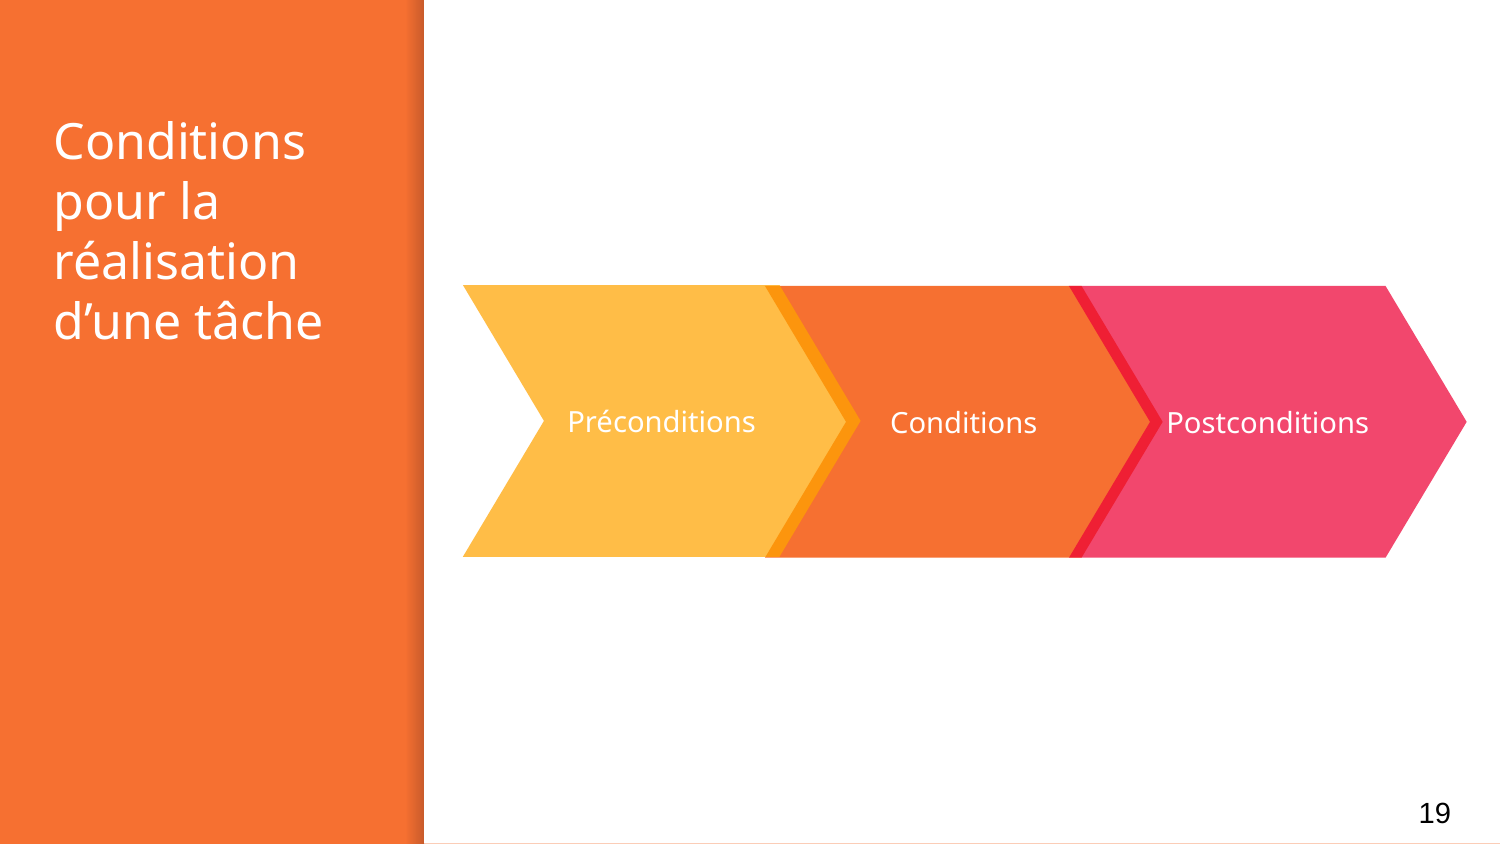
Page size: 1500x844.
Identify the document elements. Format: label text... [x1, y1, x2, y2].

title Conditions pour la réalisation d’une tâche [38, 94, 375, 748]
text_box Postconditions [1068, 285, 1467, 558]
text_box Préconditions [462, 285, 861, 557]
text_box Conditions [764, 285, 1149, 558]
slide_number ‹#› [1403, 779, 1494, 844]
